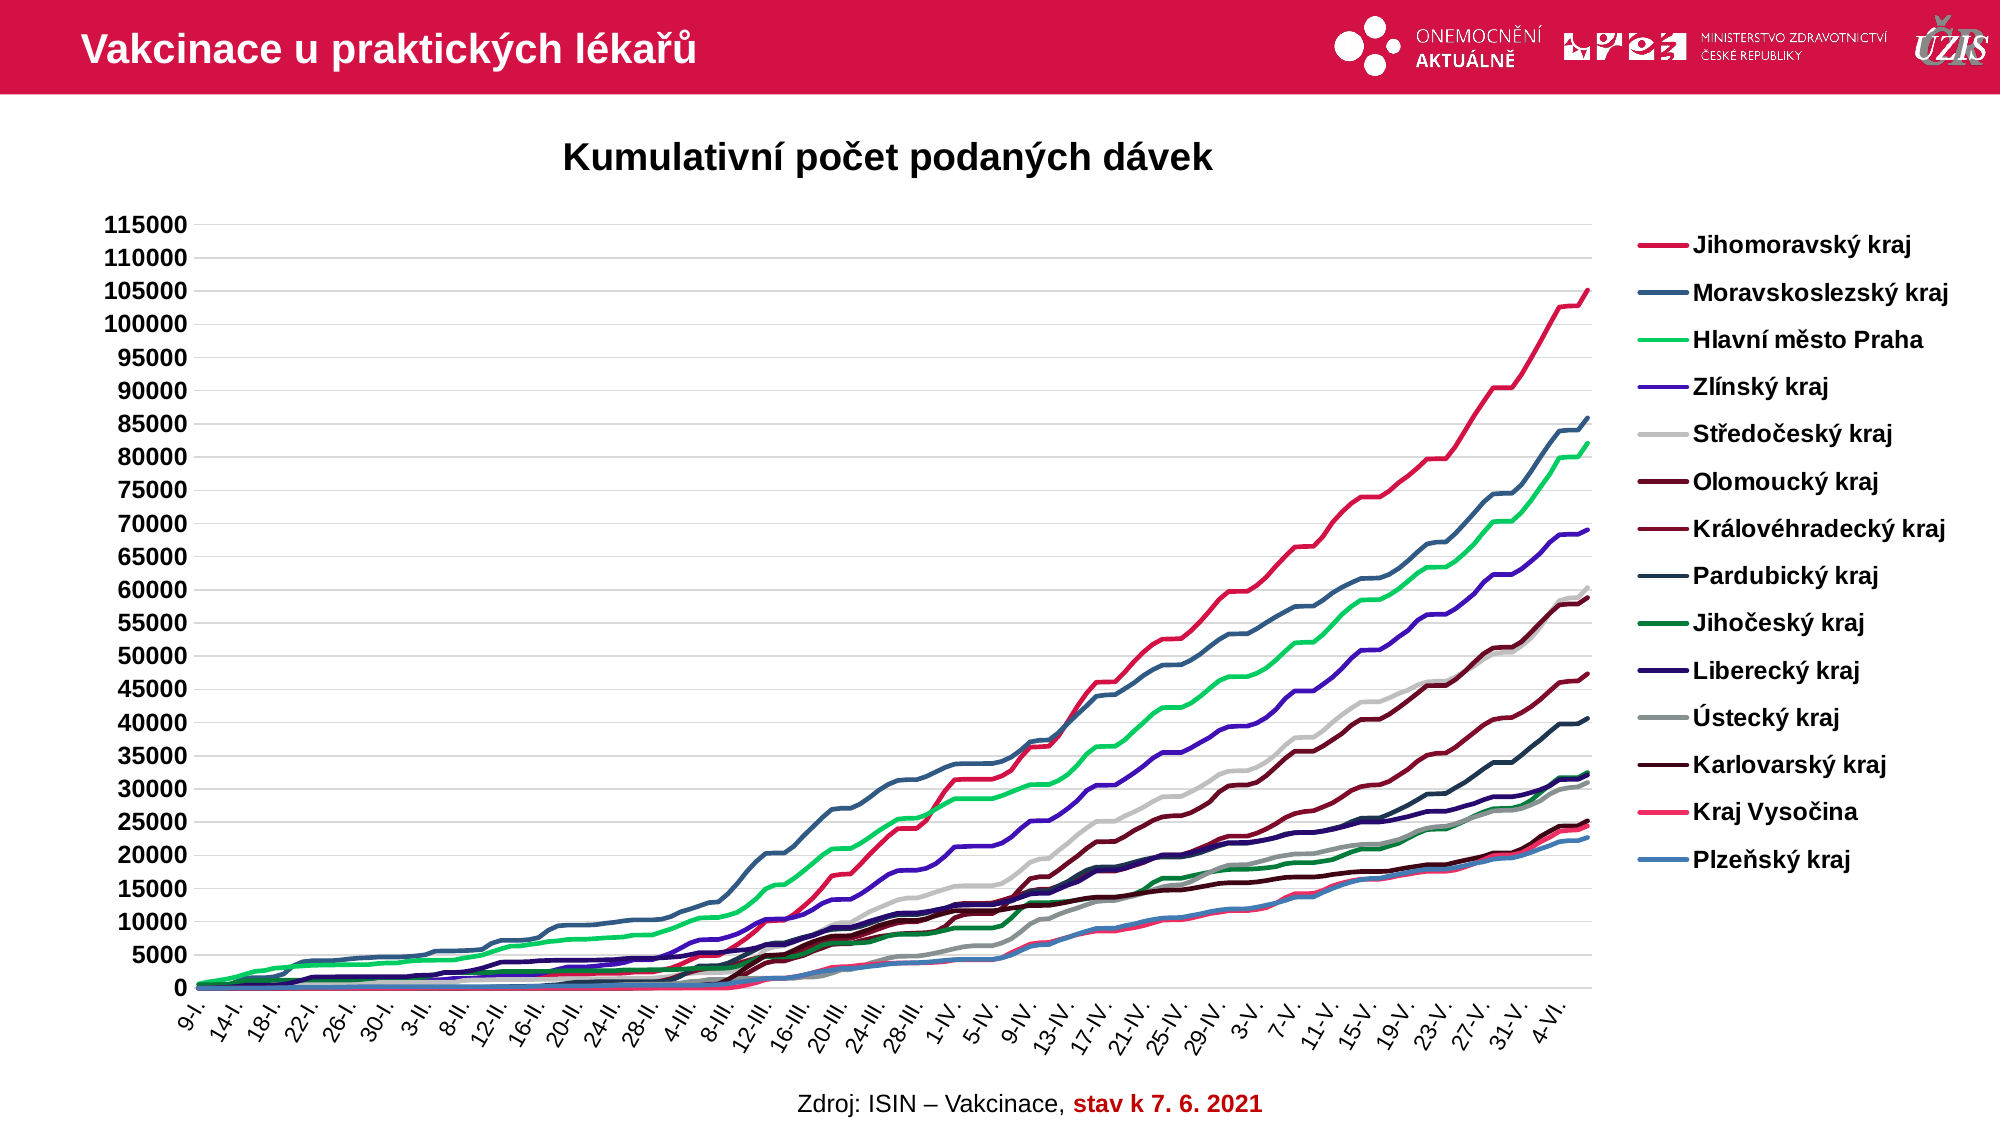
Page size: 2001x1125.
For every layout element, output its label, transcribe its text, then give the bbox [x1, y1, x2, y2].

text_box Zdroj: ISIN – Vakcinace, stav k 7. 6. 2021 [507, 1080, 1554, 1125]
picture [1334, 16, 1542, 76]
title Vakcinace u praktických lékařů [65, 2, 1251, 97]
picture [1915, 15, 1989, 66]
picture [1563, 31, 1888, 60]
chart [65, 97, 1969, 1080]
